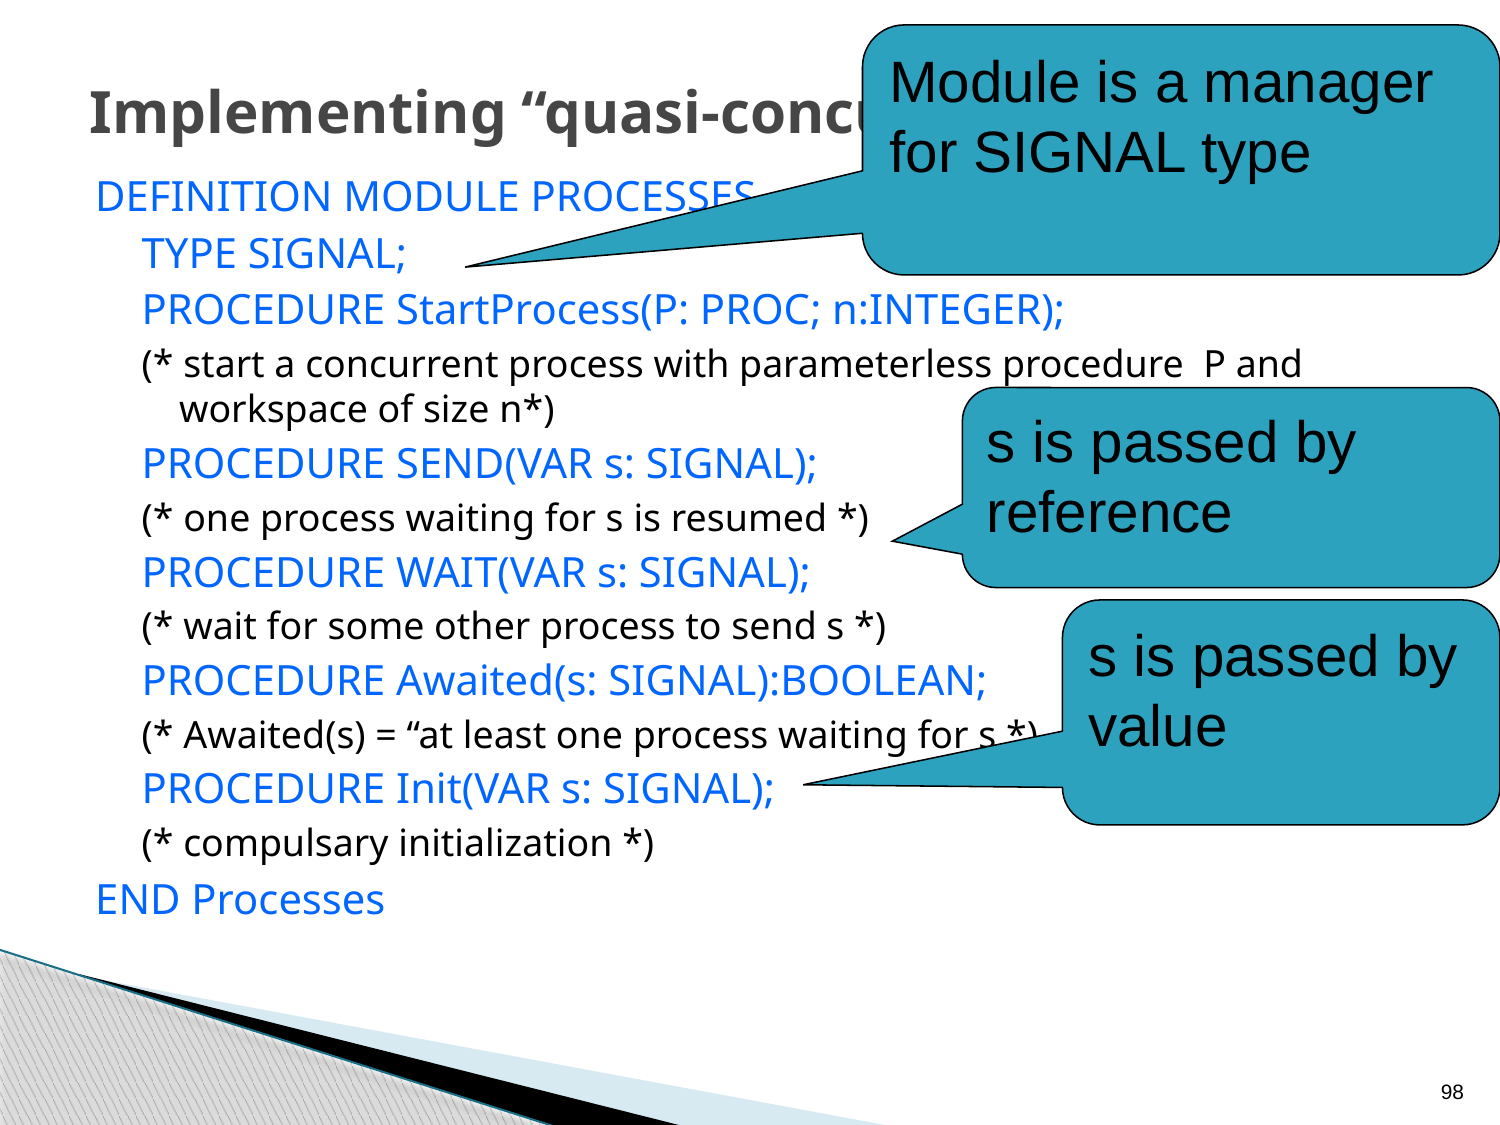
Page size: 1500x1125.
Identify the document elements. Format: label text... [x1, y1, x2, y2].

text_box Module is a manager for SIGNAL type [465, 24, 1500, 275]
title Implementing “quasi-concurrency” [75, 45, 867, 175]
text_box s is passed by value [803, 599, 1500, 825]
text_box s is passed by reference [892, 387, 1500, 588]
slide_number 98 [1418, 1051, 1479, 1112]
list DEFINITION MODULE PROCESSES TYPE SIGNAL; PROCEDURE StartProcess(P: PROC; n:INTEGER); (* start a concurrent process with parameterless procedure P and workspace of size n*) PROCEDURE SEND(VAR s: SIGNAL); (* one process waiting for s is resumed *) PROCEDURE WAIT(VAR s: SIGNAL); (* wait for some other process to send s *) PROCEDURE Awaited(s: SIGNAL):BOOLEAN; (* Awaited(s) = “at least one process waiting for s *) PROCEDURE Init(VAR s: SIGNAL); (* compulsary initialization *) END Processes [62, 162, 1438, 1125]
